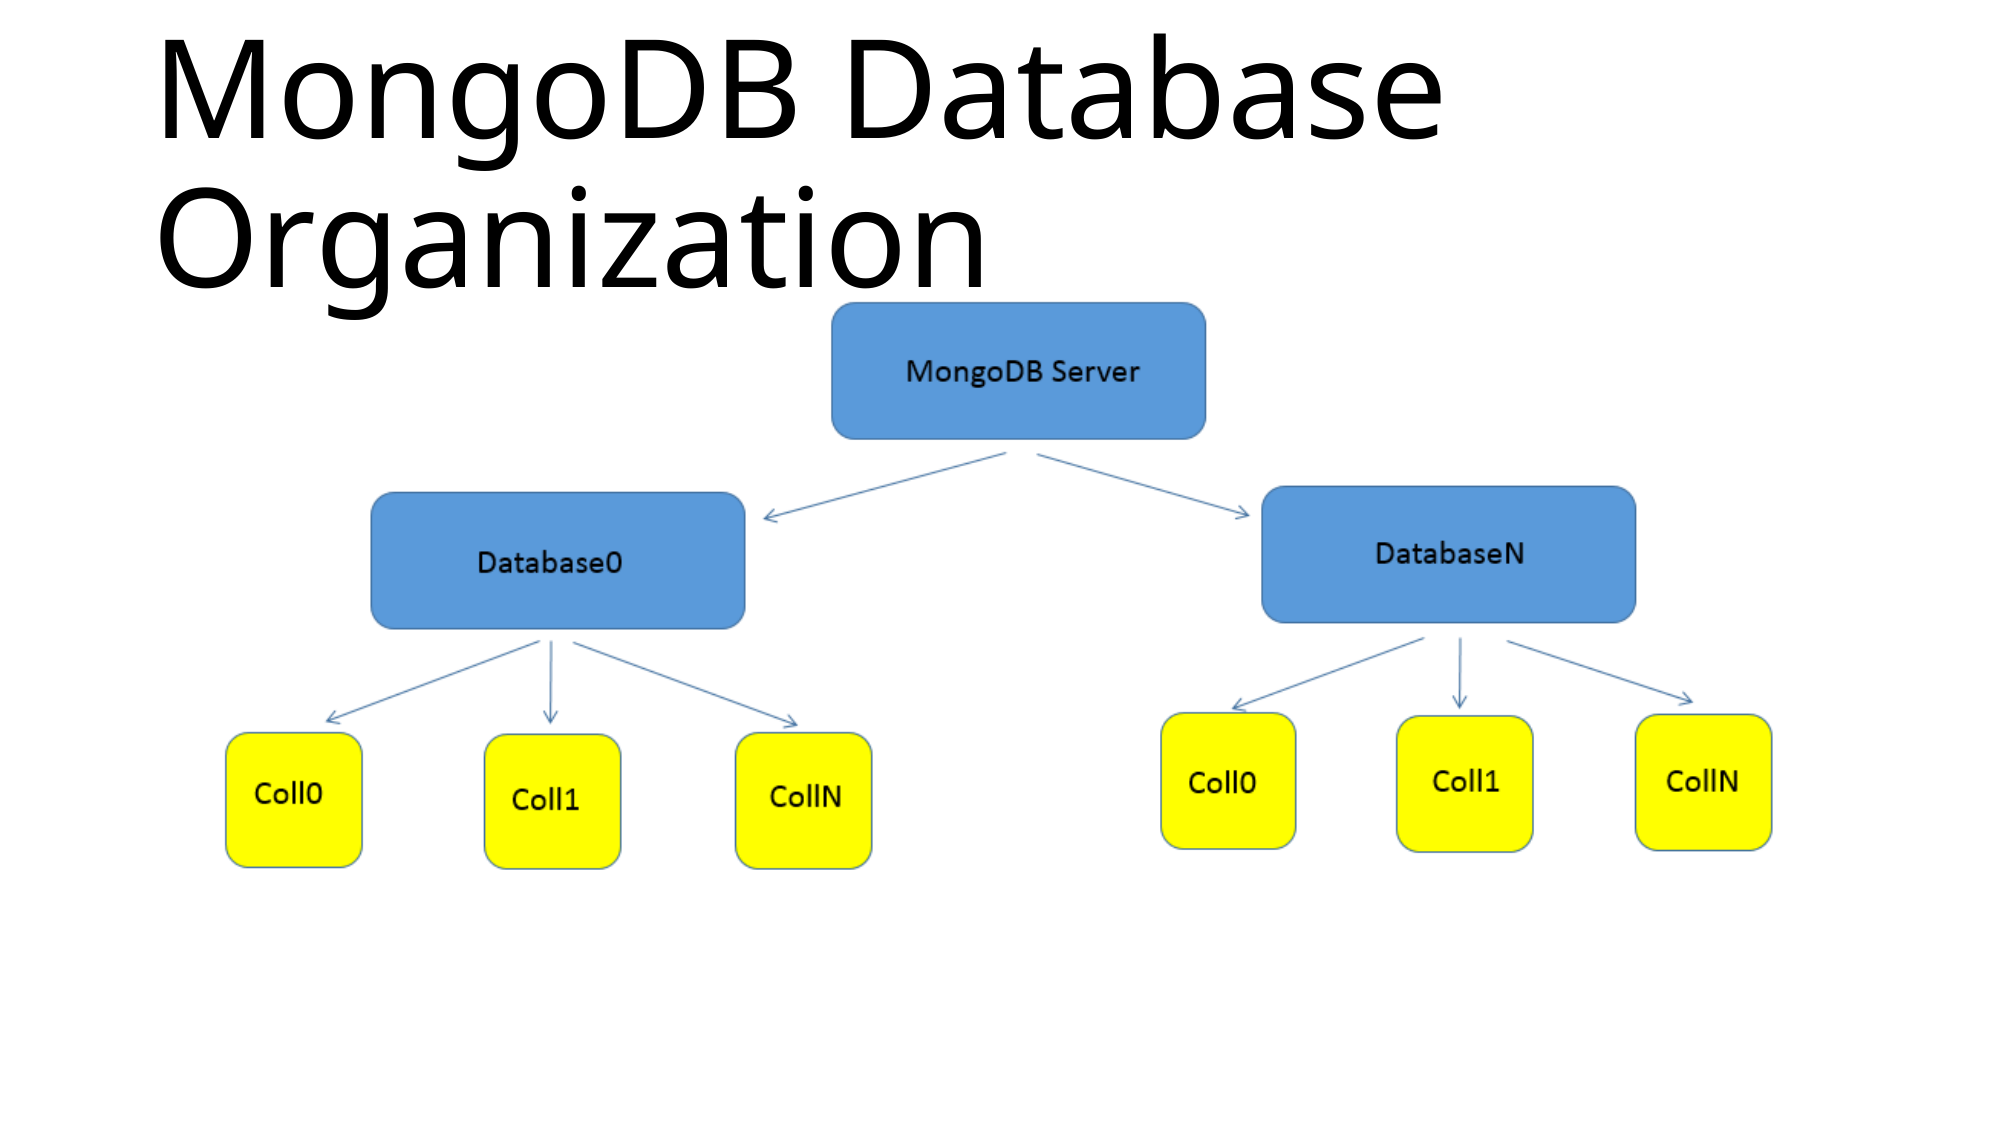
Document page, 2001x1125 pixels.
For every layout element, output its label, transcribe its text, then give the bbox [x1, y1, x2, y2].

title MongoDB Database Organization [137, 59, 1863, 183]
picture [132, 183, 1883, 1026]
